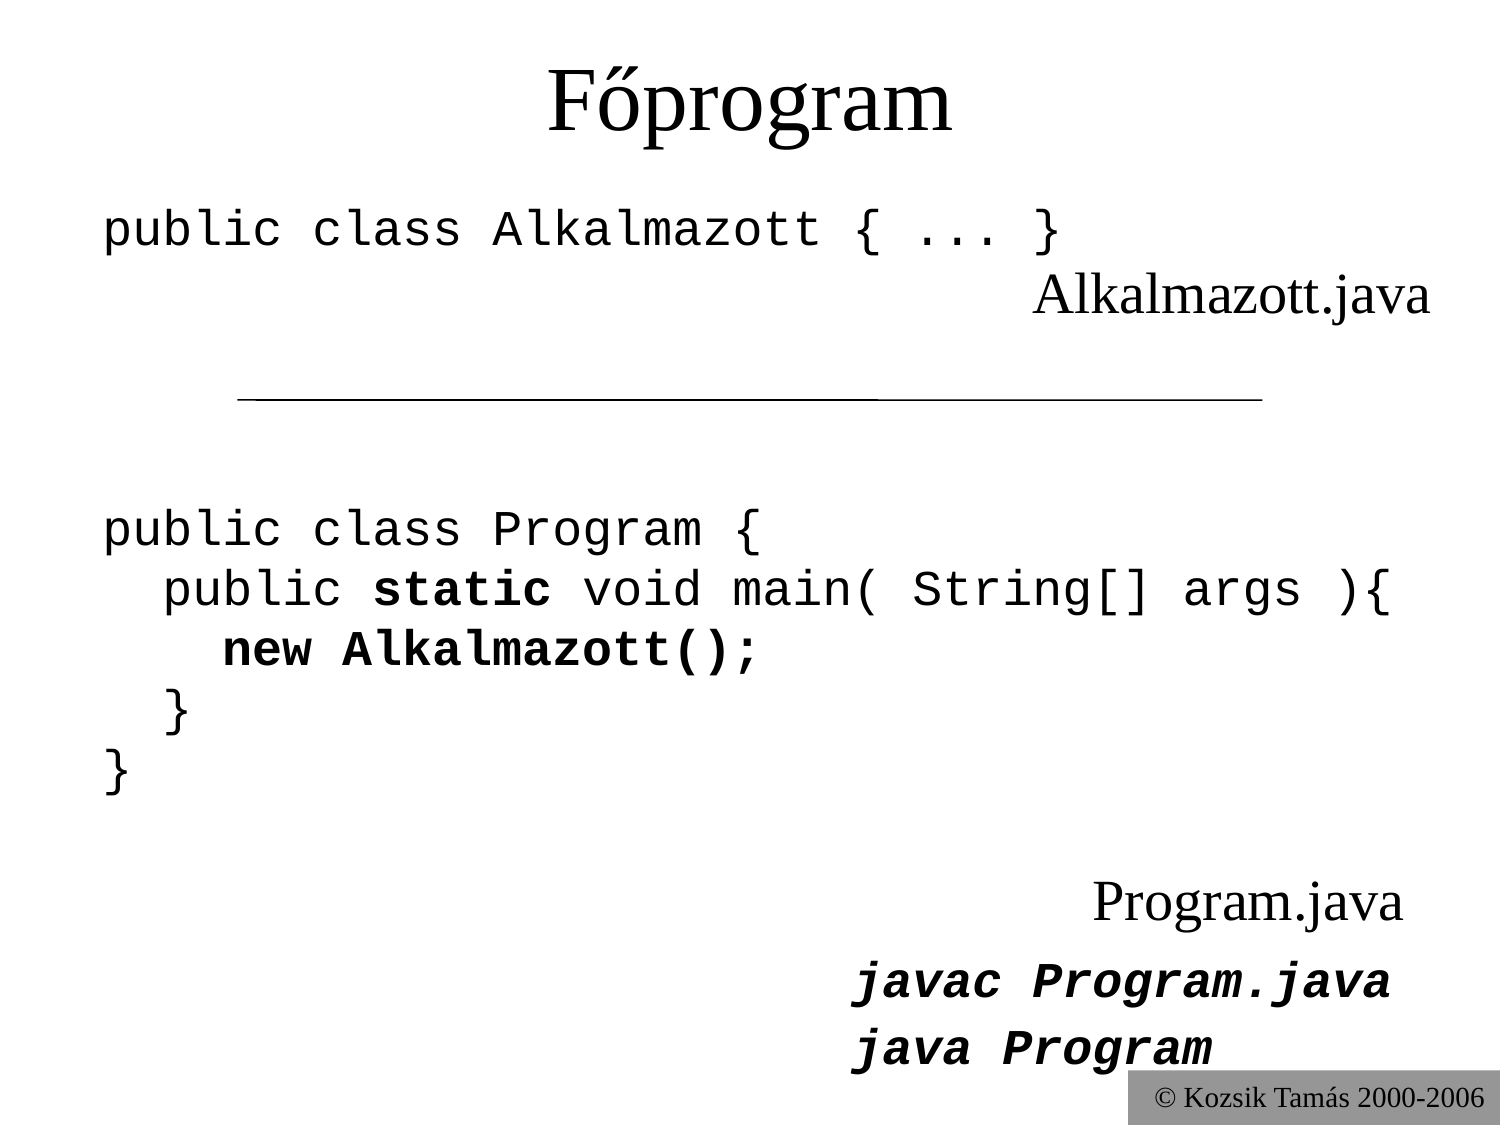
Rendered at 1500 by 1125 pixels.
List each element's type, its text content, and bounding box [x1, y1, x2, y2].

footer © Kozsik Tamás 2000-2006 [1128, 1070, 1500, 1125]
text_box public class Program { public static void main( String[] args ){ new Alkalmazott(); } } Program.java javac Program.java java Program [87, 487, 1438, 1083]
text_box Főprogram [112, 0, 1388, 187]
text_box public class Alkalmazott { ... } Alkalmazott.java [87, 187, 1447, 333]
